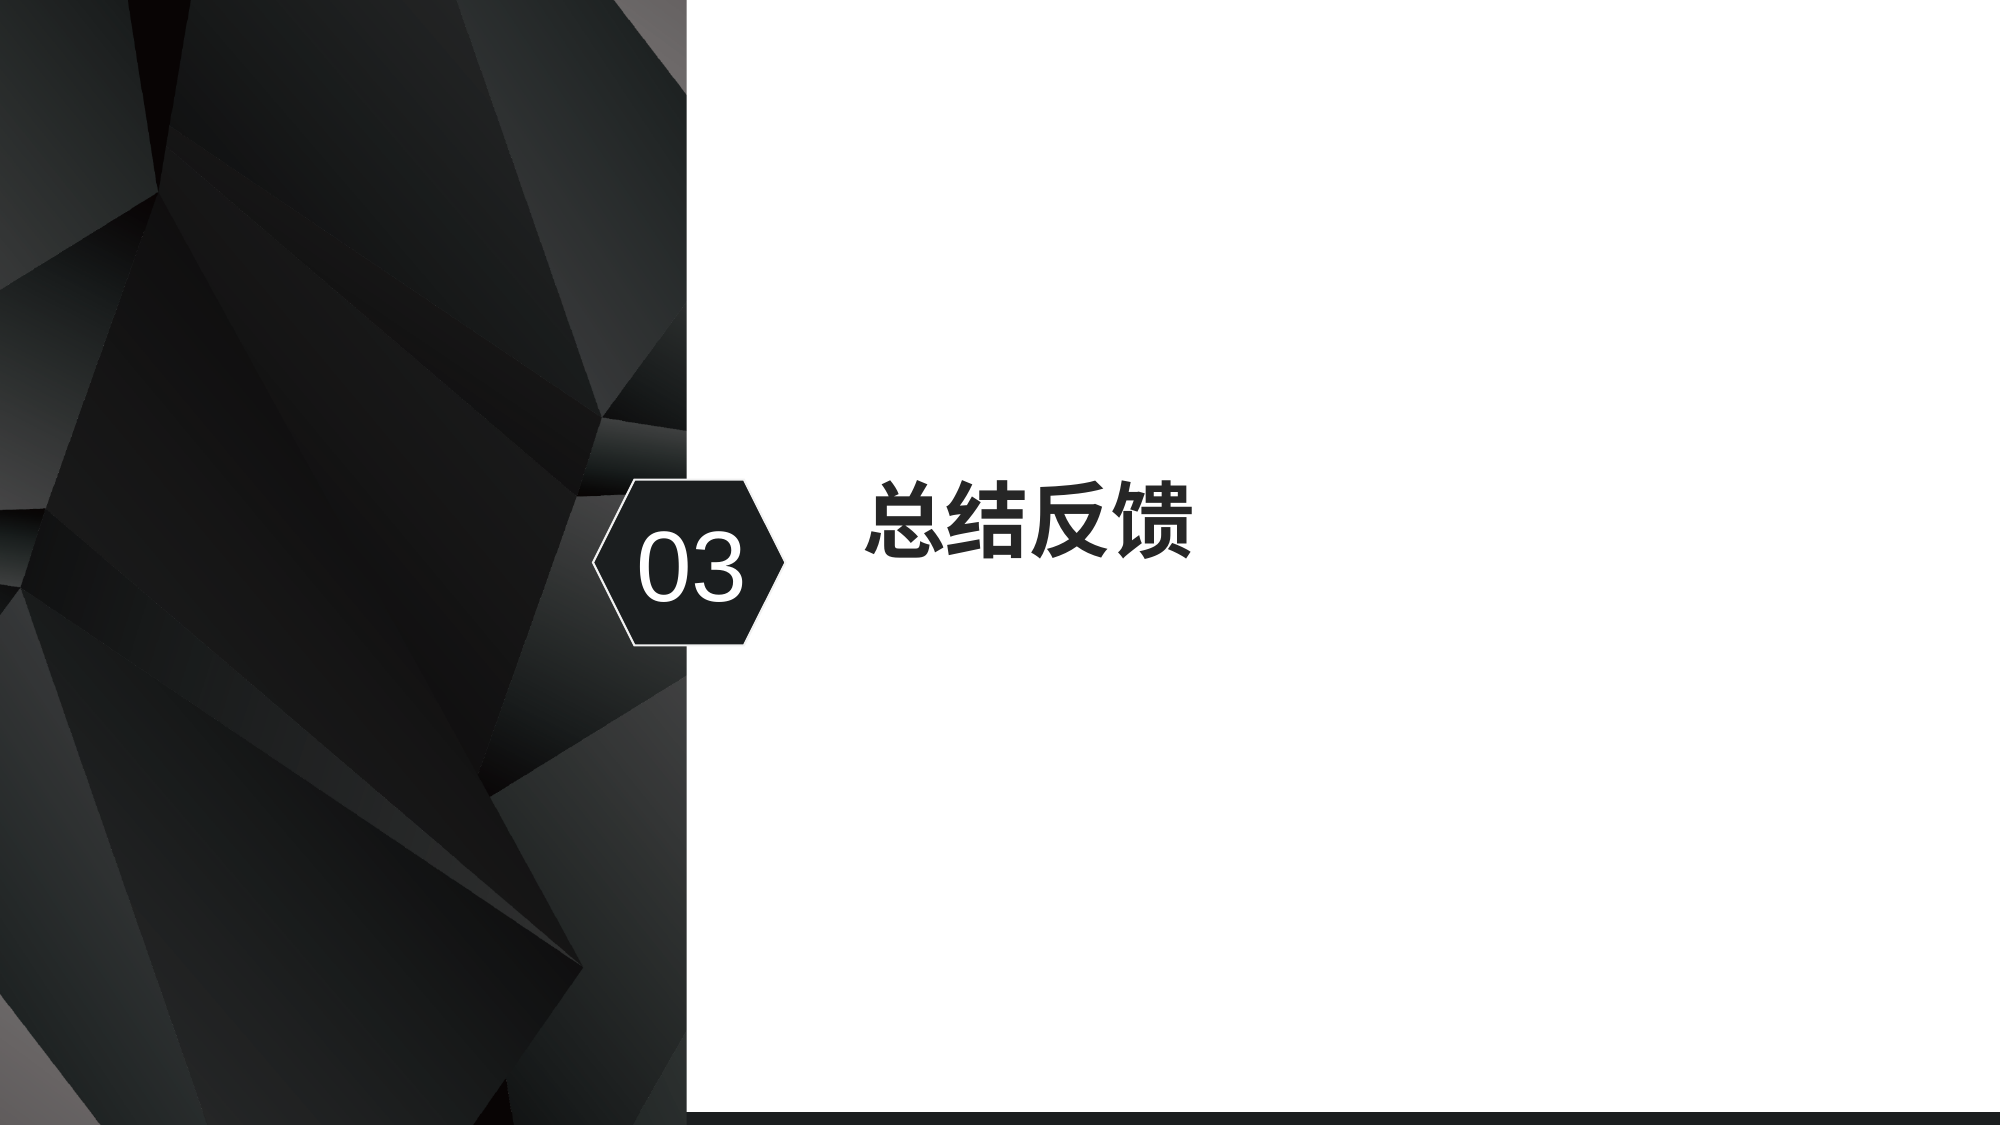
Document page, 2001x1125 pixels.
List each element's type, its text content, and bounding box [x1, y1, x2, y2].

text_box 03 [621, 494, 763, 630]
title 总结反馈 [847, 471, 1493, 578]
picture [0, 0, 687, 1125]
